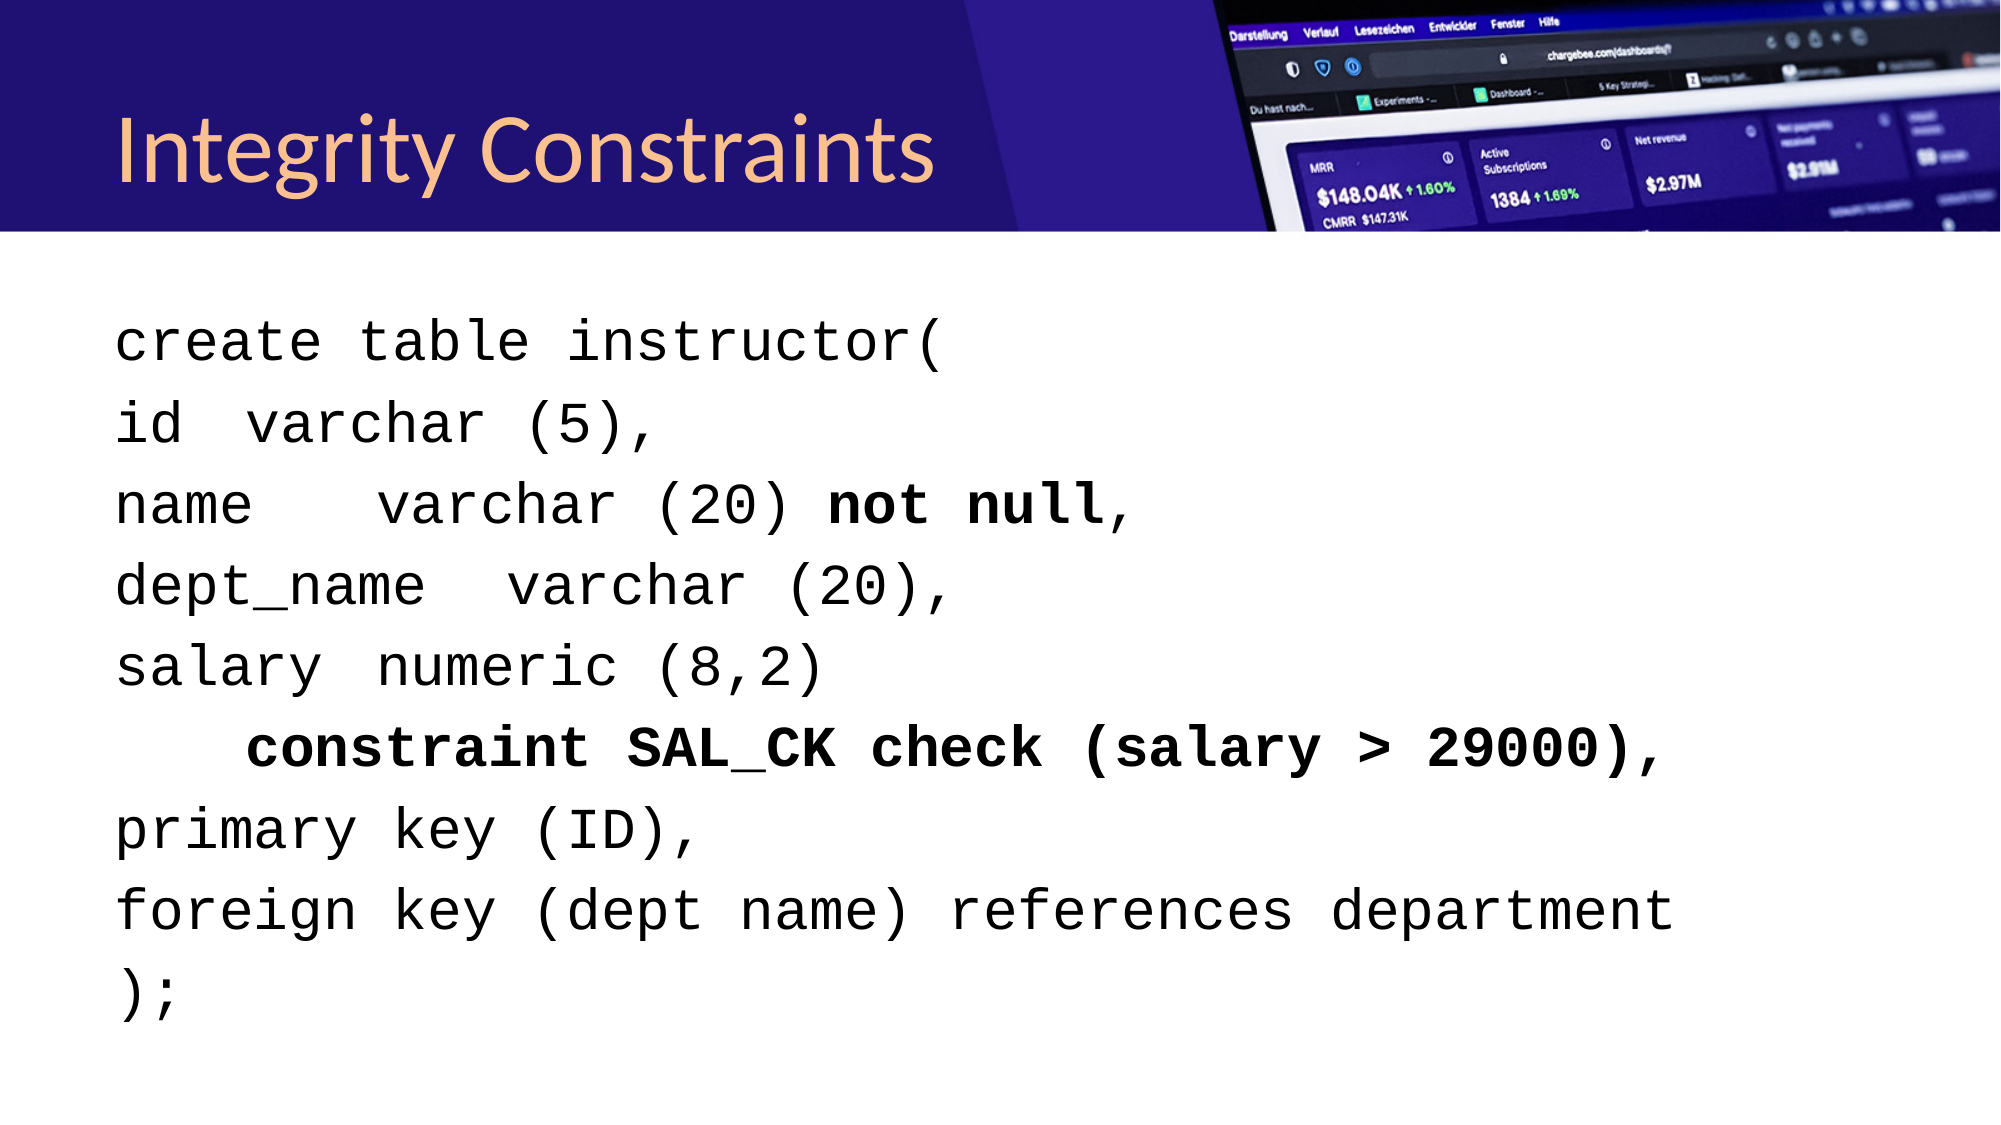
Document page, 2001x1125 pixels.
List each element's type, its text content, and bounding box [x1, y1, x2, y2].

title Integrity Constraints [99, 22, 1913, 262]
list create table instructor( id varchar (5), name varchar (20) not null, dept_name varchar (20), salary numeric (8,2) constraint SAL_CK check (salary > 29000), primary key (ID), foreign key (dept name) references department ); [99, 295, 1937, 1034]
picture [0, 0, 2001, 1125]
